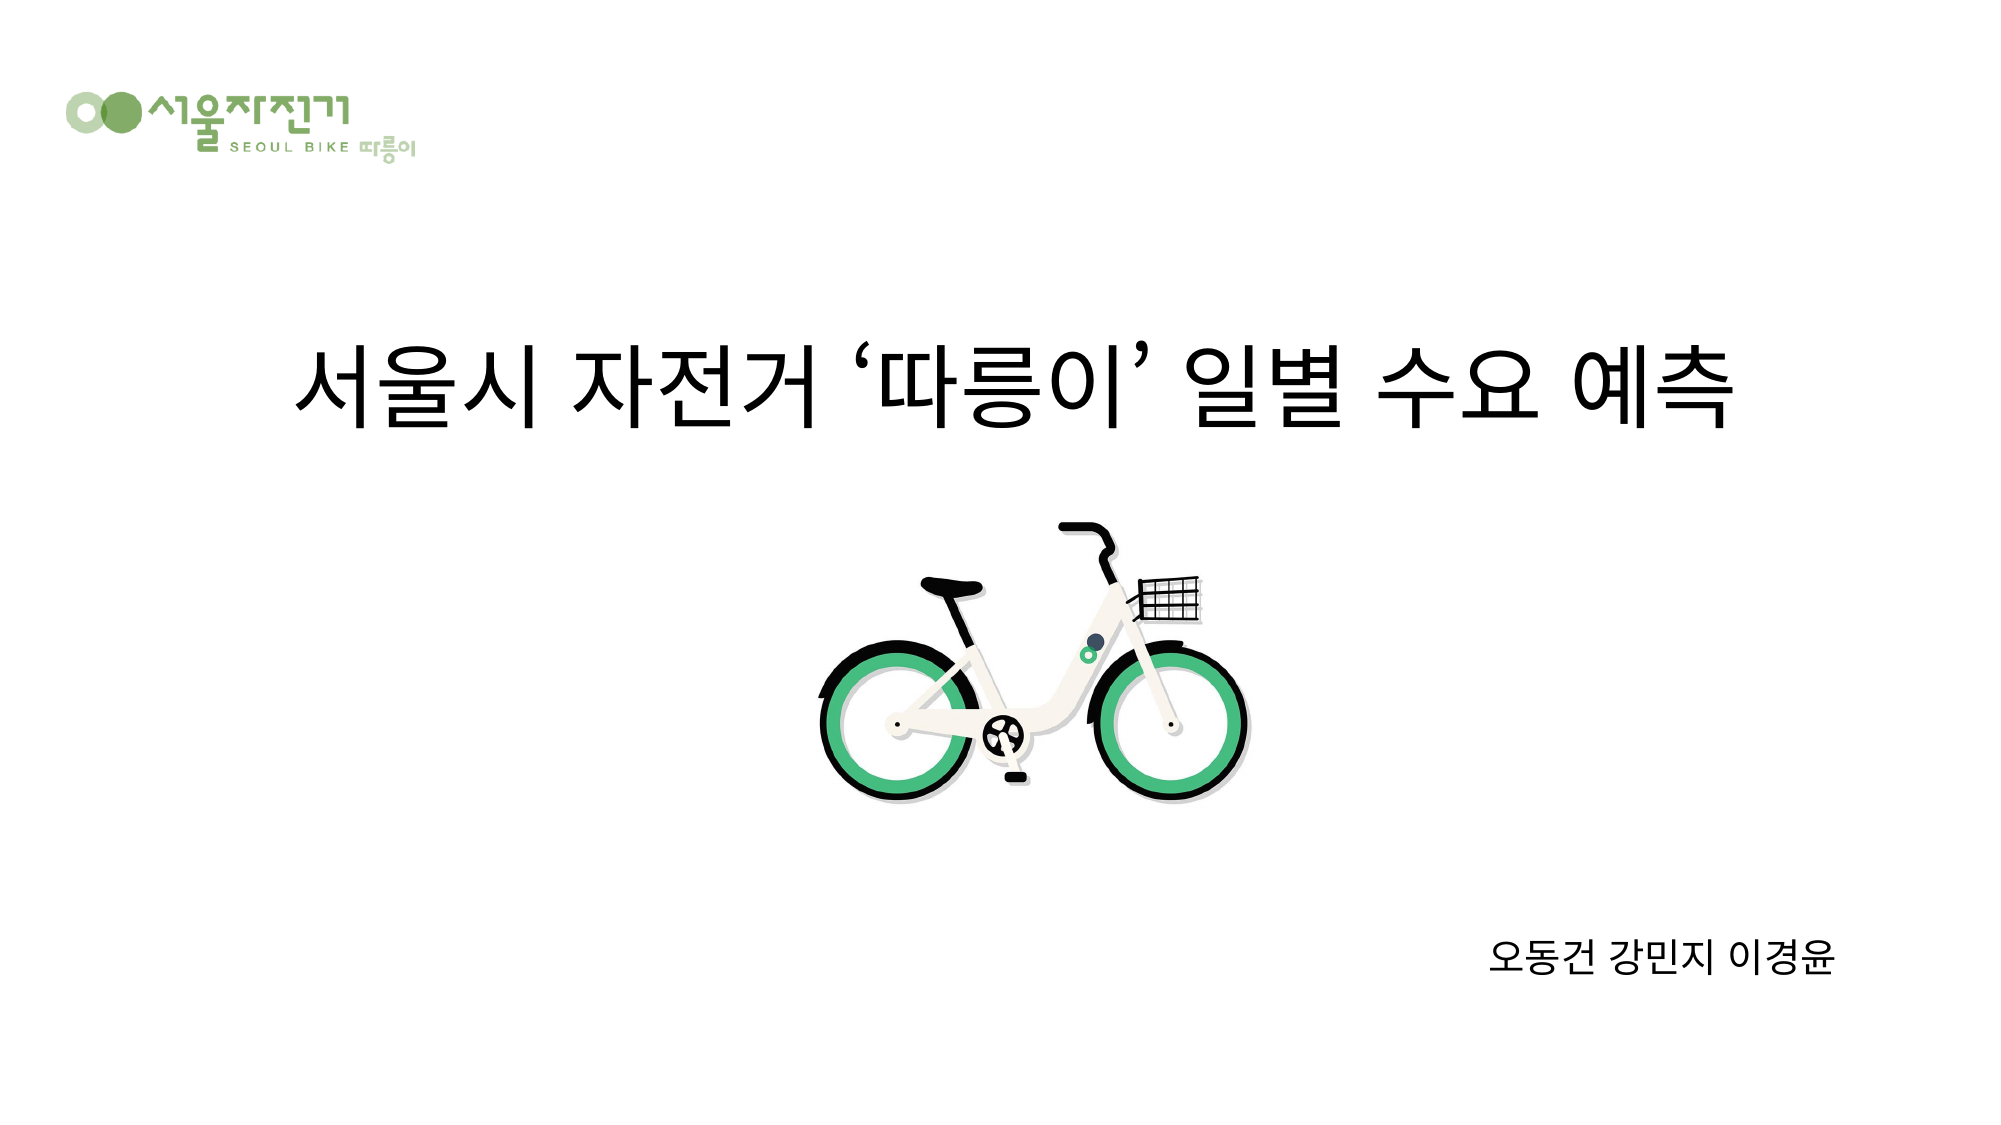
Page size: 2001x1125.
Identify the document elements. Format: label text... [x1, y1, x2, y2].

title 서울시 자전거 ‘따릉이’ 일별 수요 예측 [249, 147, 1781, 540]
picture [808, 505, 1261, 808]
subtitle 오동건 강민지 이경윤 [1282, 808, 1852, 991]
picture [34, 61, 444, 196]
